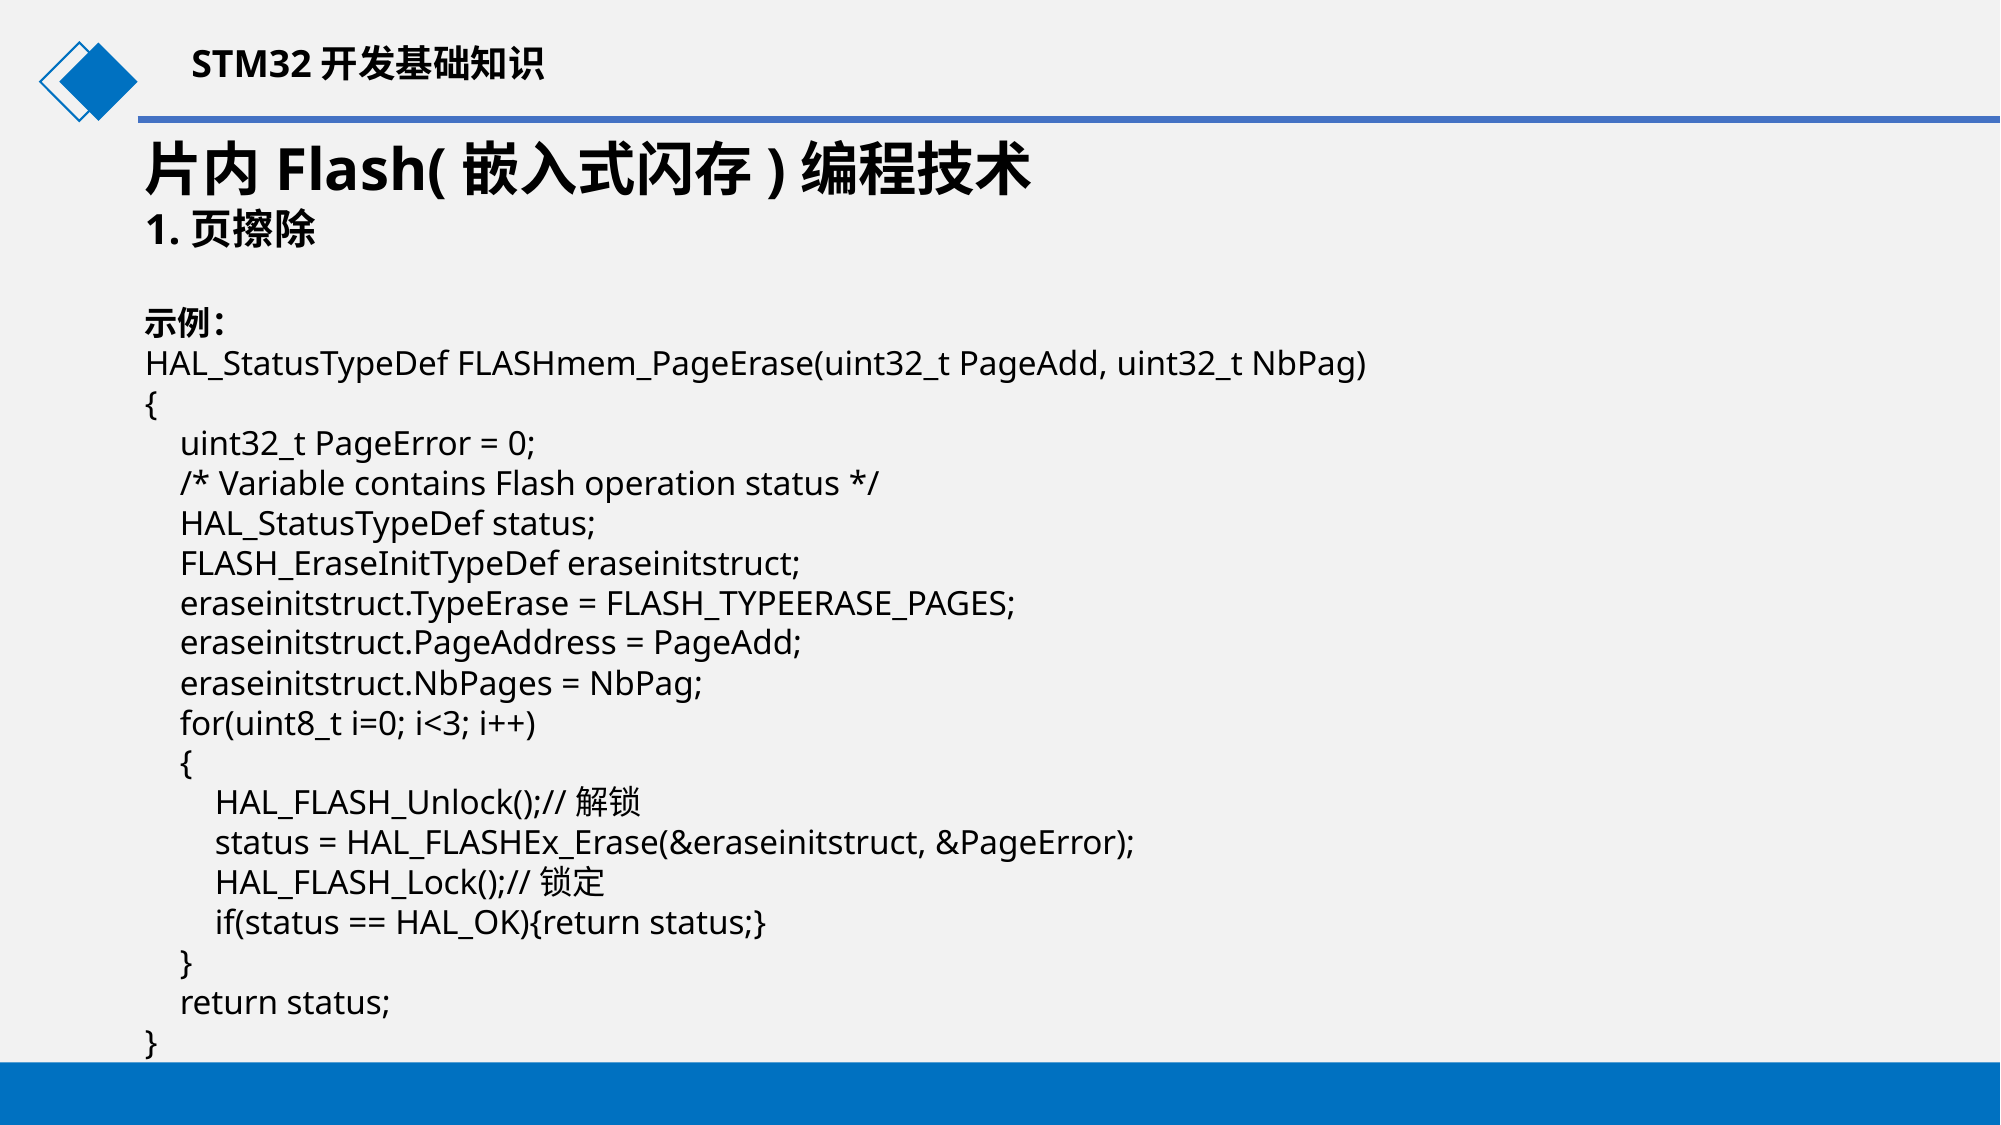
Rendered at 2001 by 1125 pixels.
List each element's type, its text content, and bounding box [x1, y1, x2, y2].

text_box STM32开发基础知识 [176, 32, 561, 92]
text_box 片内Flash(嵌入式闪存)编程技术 1.页擦除 示例： HAL_StatusTypeDef FLASHmem_PageErase(uint32_t PageAdd, uint32_t NbPag) { uint32_t PageError = 0; /* Variable contains Flash operation status */ HAL_StatusTypeDef status; FLASH_EraseInitTypeDef eraseinitstruct; eraseinitstruct.TypeErase = FLASH_TYPEERASE_PAGES; eraseinitstruct.PageAddress = PageAdd; eraseinitstruct.NbPages = NbPag; for(uint8_t i=0; i<3; i++) { HAL_FLASH_Unlock();//解锁 status = HAL_FLASHEx_Erase(&eraseinitstruct, &PageError); HAL_FLASH_Lock();//锁定 if(status == HAL_OK){return status;} } return status; } [129, 125, 1870, 1069]
